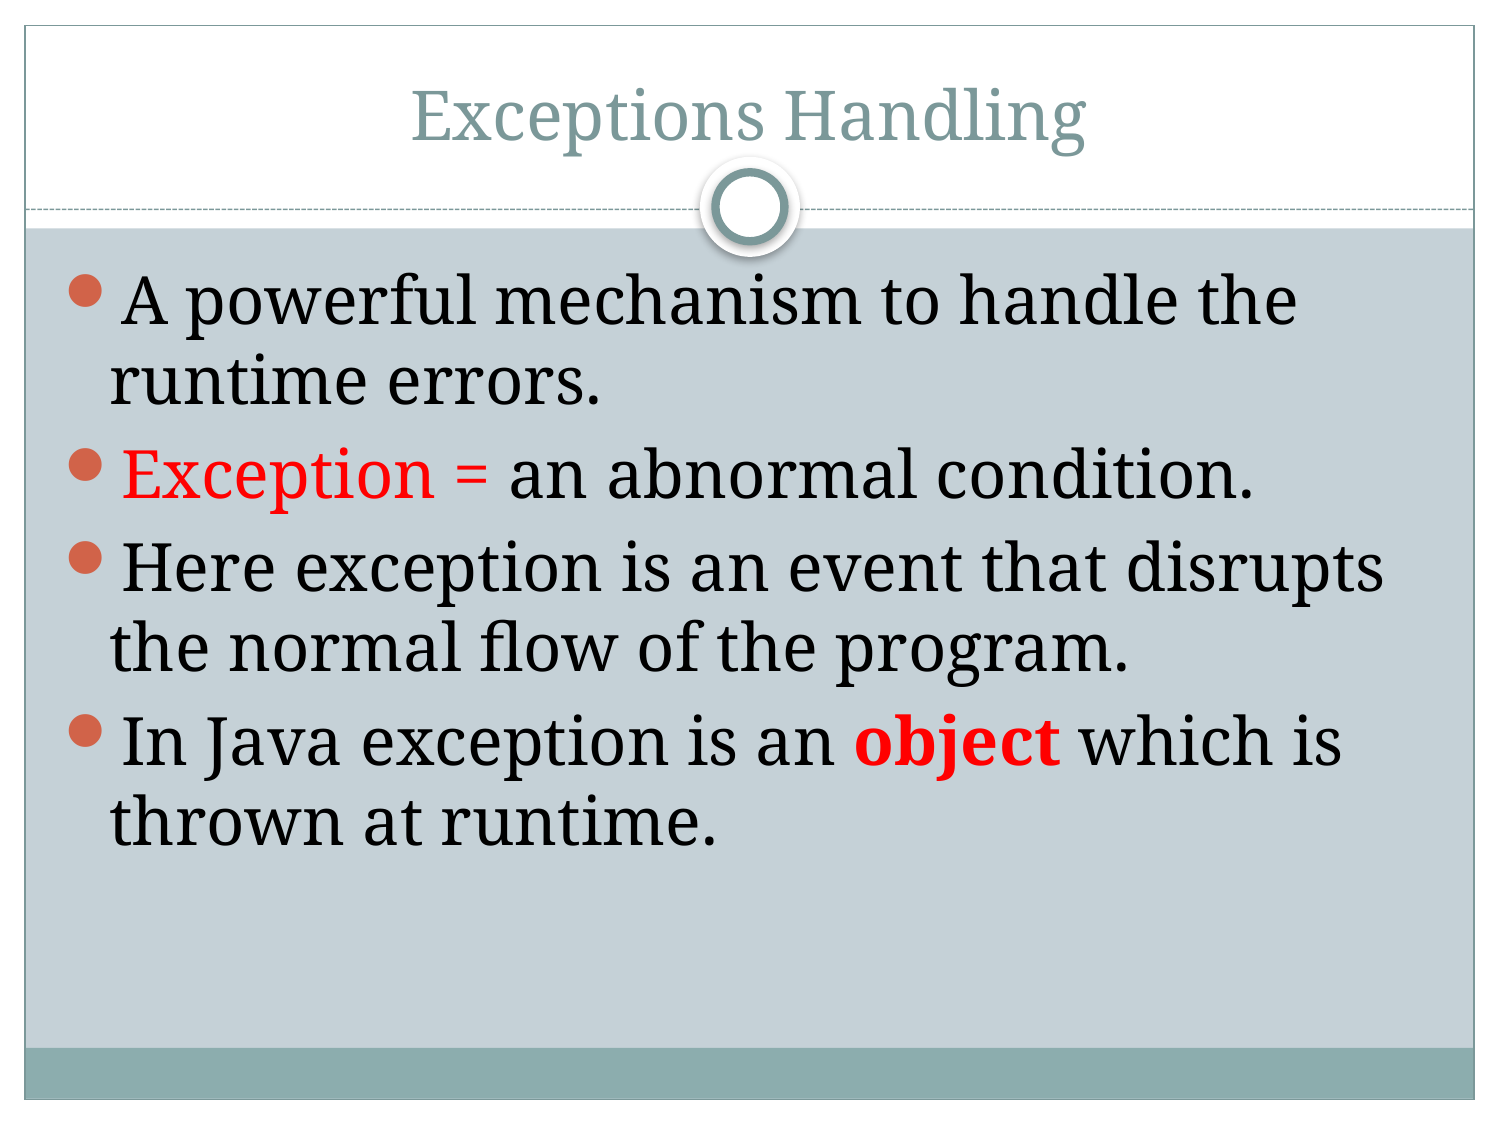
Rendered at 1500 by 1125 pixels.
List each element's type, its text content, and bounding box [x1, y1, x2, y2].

list A powerful mechanism to handle the runtime errors. Exception = an abnormal condition. Here exception is an event that disrupts the normal flow of the program. In Java exception is an object which is thrown at runtime. [49, 250, 1445, 1001]
title Exceptions Handling [49, 37, 1450, 162]
